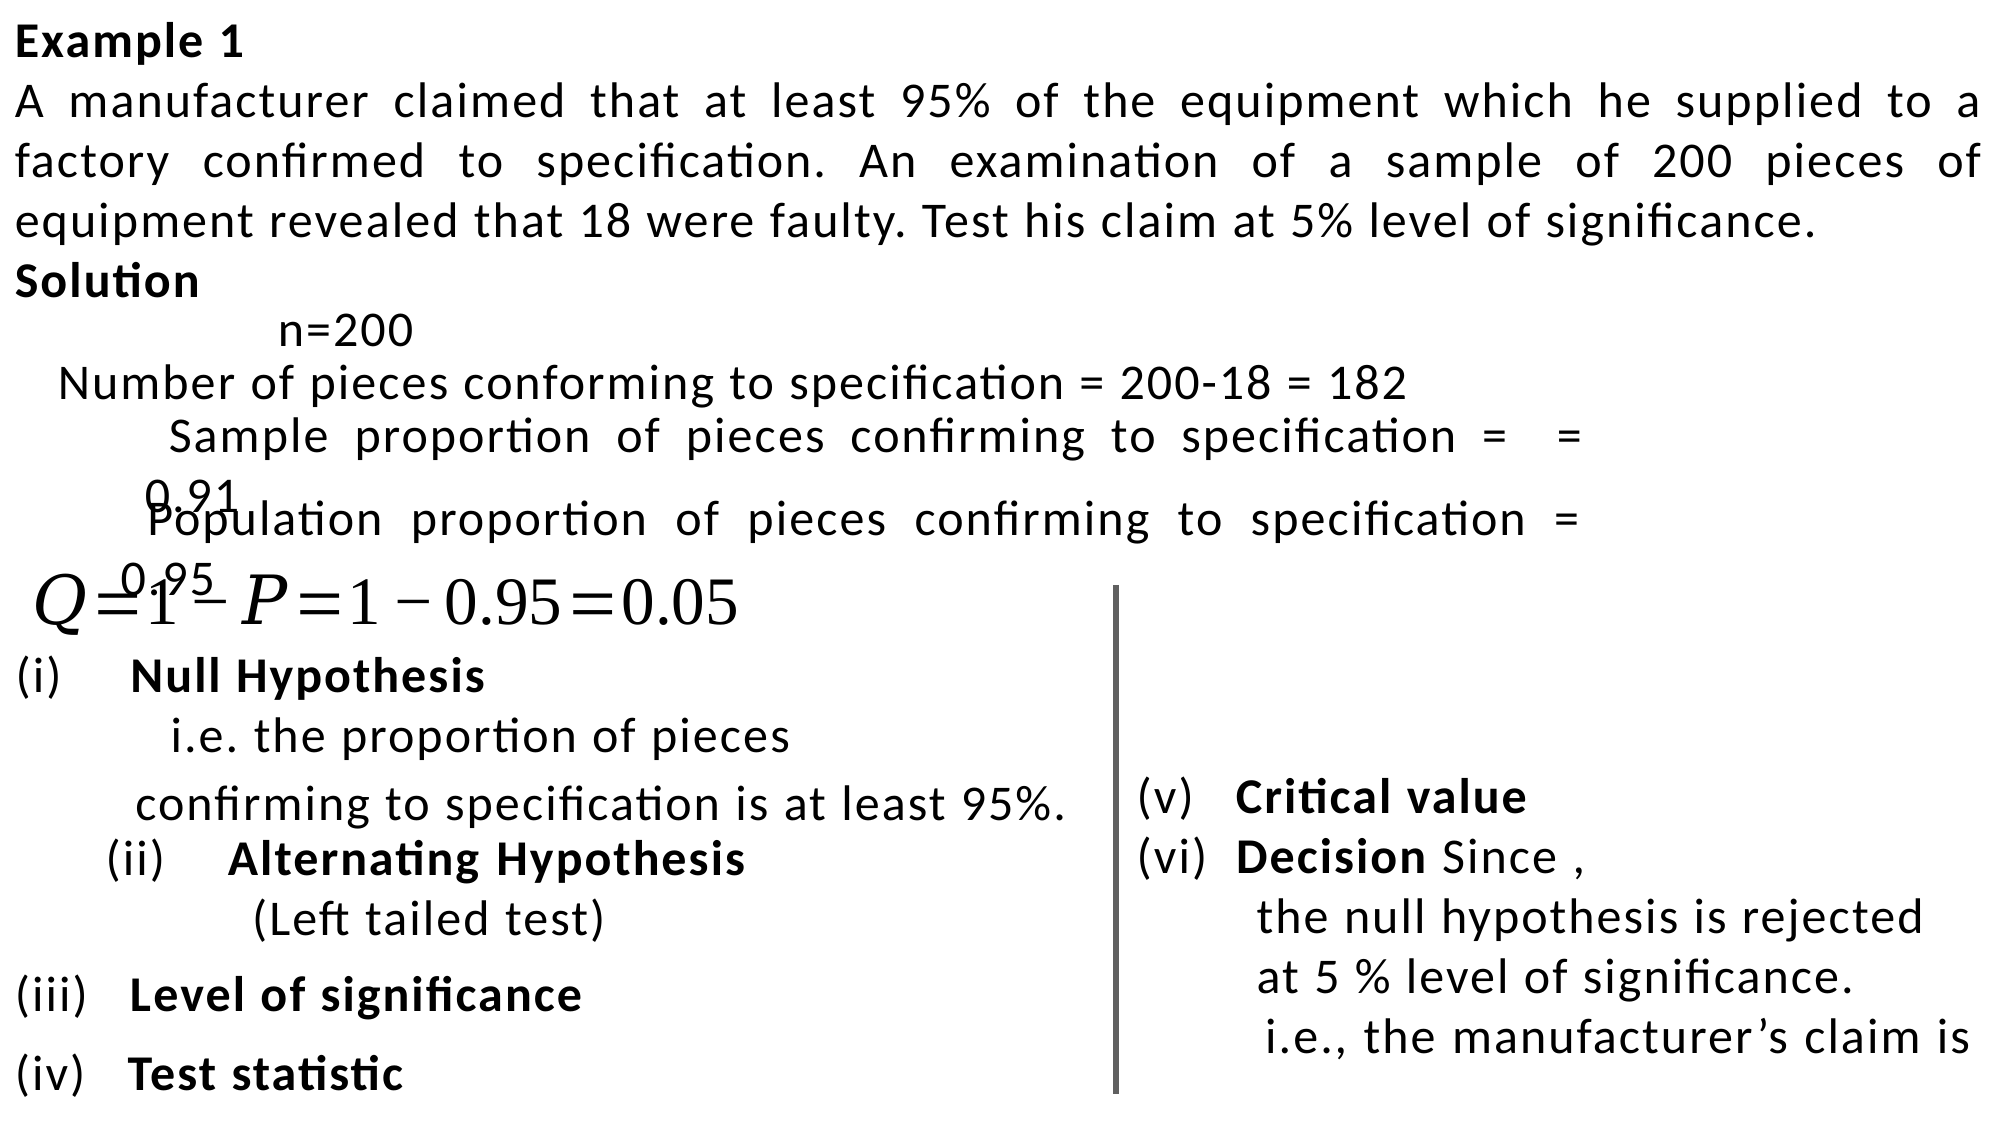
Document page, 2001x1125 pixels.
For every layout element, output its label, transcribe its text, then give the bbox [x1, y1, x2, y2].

text_box (iv) Test statistic [0, 1033, 449, 1109]
text_box Example 1 A manufacturer claimed that at least 95% of the equipment which he supplied to a factory confirmed to specification. An examination of a sample of 200 pieces of equipment revealed that 18 were faulty. Test his claim at 5% level of significance. Solution [0, 0, 2000, 315]
text_box Number of pieces conforming to specification = 200-18 = 182 [32, 342, 1453, 463]
text_box n=200 [0, 289, 1996, 365]
